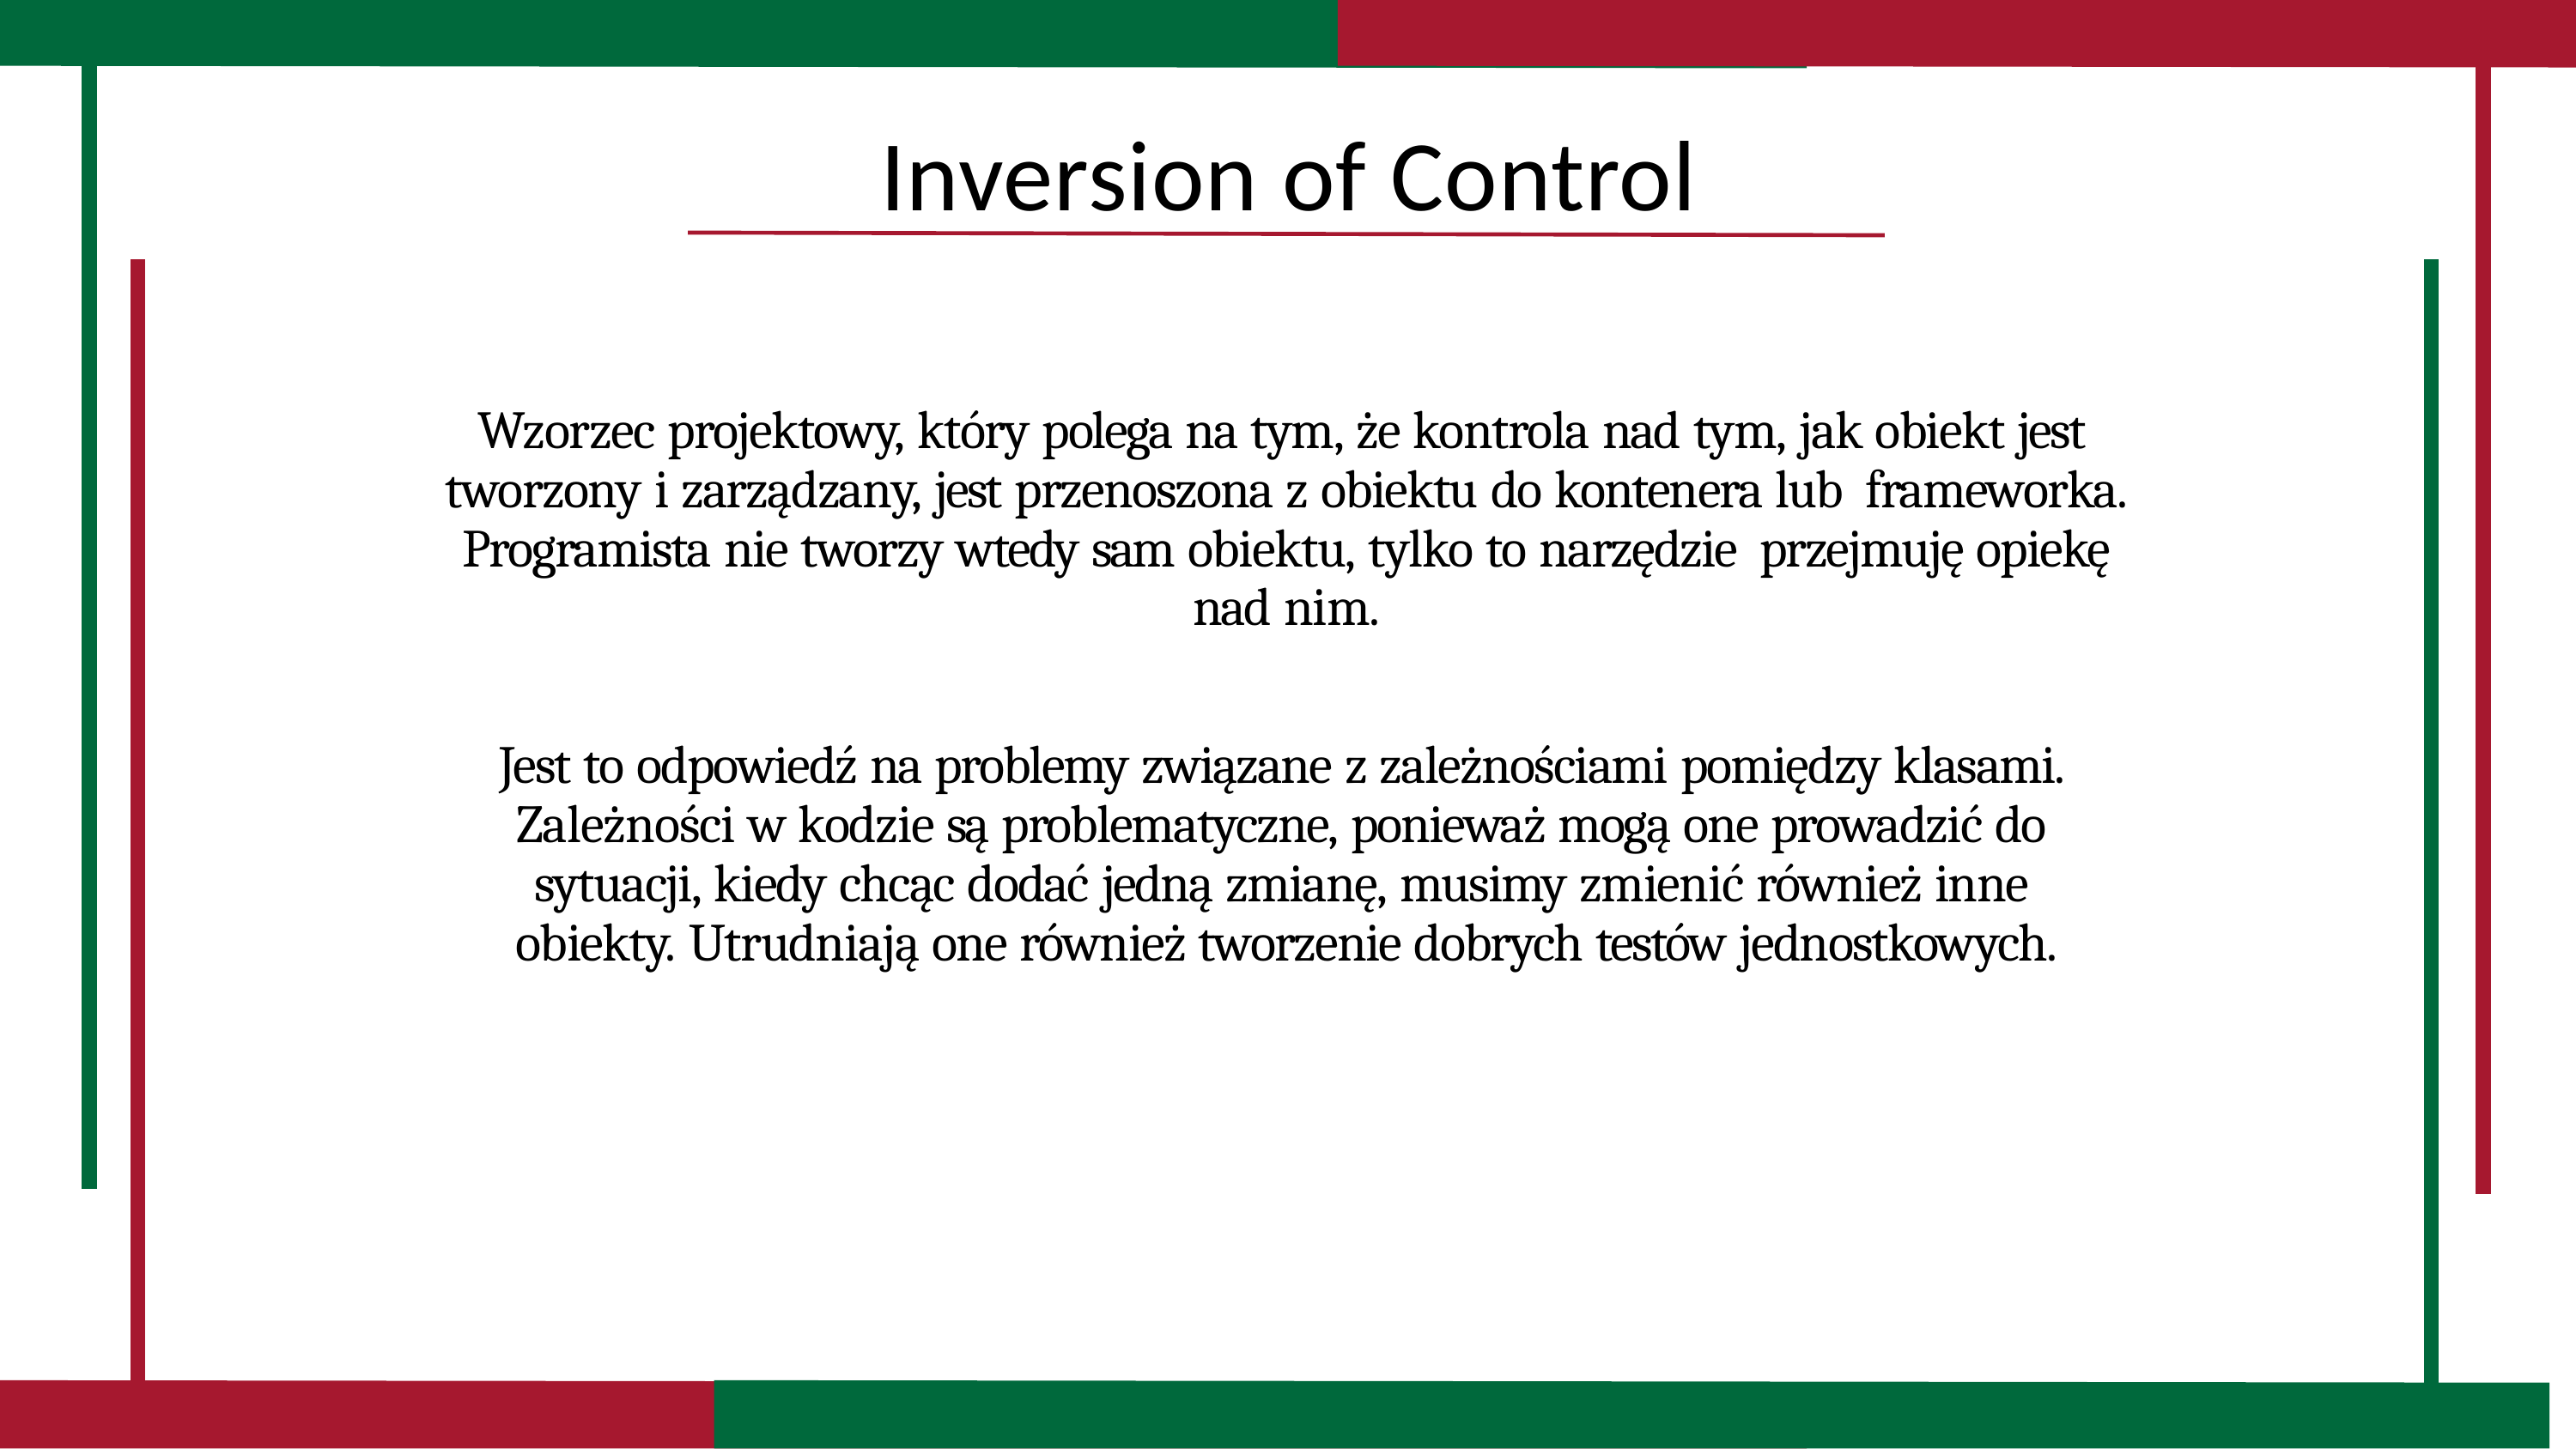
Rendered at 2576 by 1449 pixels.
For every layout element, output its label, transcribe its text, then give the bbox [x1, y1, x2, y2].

text_box Inversion of Control [788, 108, 1788, 231]
text_box Wzorzec projektowy, który polega na tym, że kontrola nad tym, jak obiekt jest tworzony i zarządzany, jest przenoszona z obiektu do kontenera lub frameworka. Programista nie tworzy wtedy sam obiektu, tylko to narzędzie przejmuję opiekę nad nim. Jest to odpowiedź na problemy związane z zależnościami pomiędzy klasami. Zależności w kodzie są problematyczne, ponieważ mogą one prowadzić do sytuacji, kiedy chcąc dodać jedną zmianę, musimy zmienić również inne obiekty. Utrudniają one również tworzenie dobrych testów jednostkowych. [443, 391, 2129, 972]
